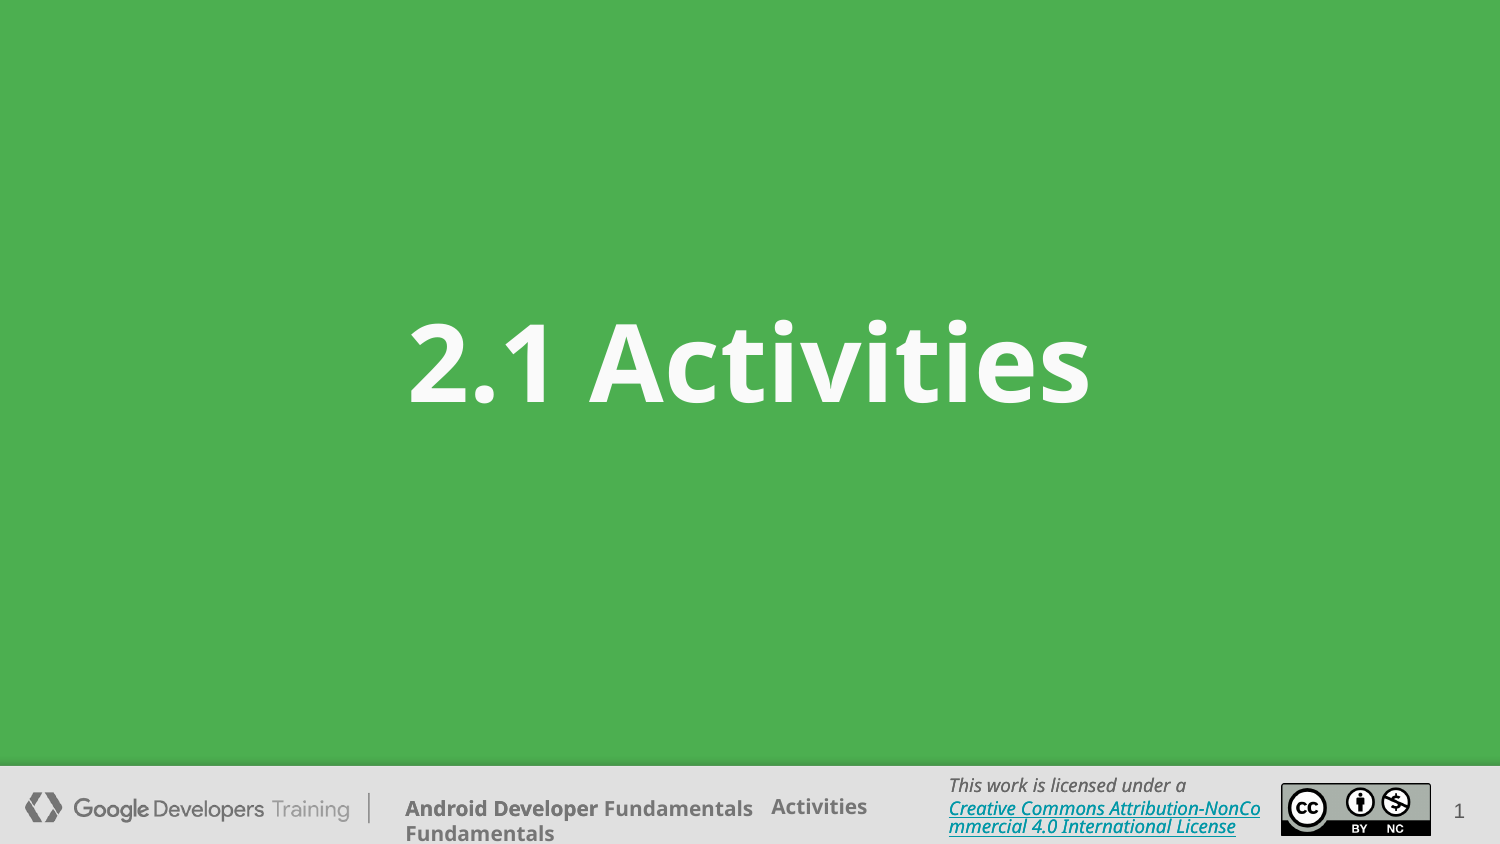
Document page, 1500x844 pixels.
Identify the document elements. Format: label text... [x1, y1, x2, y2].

text_box This work is licensed under a Creative Commons Attribution-NonCommercial 4.0 International License [934, 758, 1289, 844]
picture [0, 0, 1500, 844]
text_box 2.1 Activities [51, 307, 1449, 440]
text_box <number> [1389, 777, 1480, 842]
